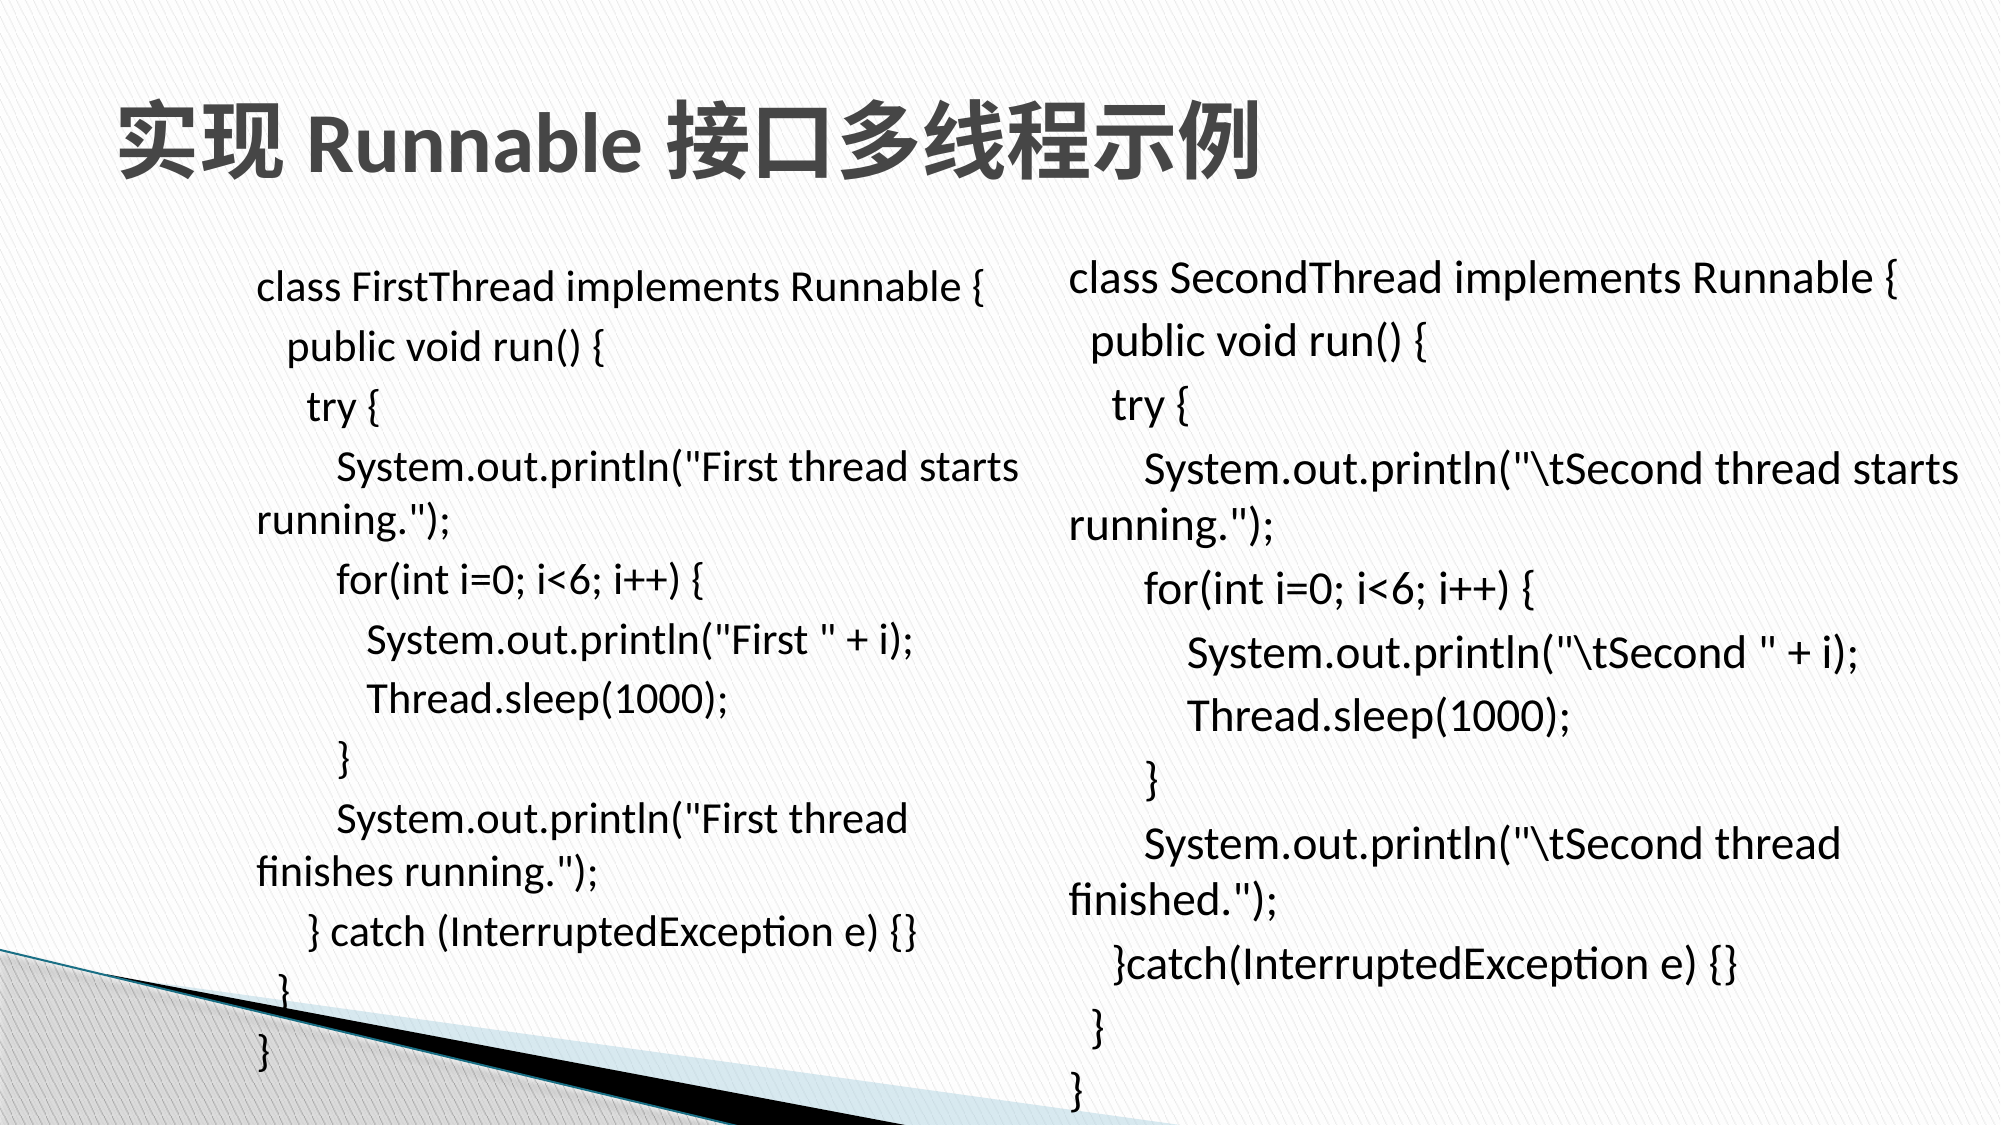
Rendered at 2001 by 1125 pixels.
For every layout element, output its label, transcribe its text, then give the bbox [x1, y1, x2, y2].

text_box class SecondThread implements Runnable { public void run() { try { System.out.println("\tSecond thread starts running."); for(int i=0; i<6; i++) { System.out.println("\tSecond " + i); Thread.sleep(1000); } System.out.println("\tSecond thread finished."); }catch(InterruptedException e) {} } } [1037, 238, 2000, 1125]
title 实现Runnable接口多线程示例 [99, 45, 1900, 233]
list class FirstThread implements Runnable { public void run() { try { System.out.println("First thread starts running."); for(int i=0; i<6; i++) { System.out.println("First " + i); Thread.sleep(1000); } System.out.println("First thread finishes running."); } catch (InterruptedException e) {} } } [225, 249, 1037, 1088]
